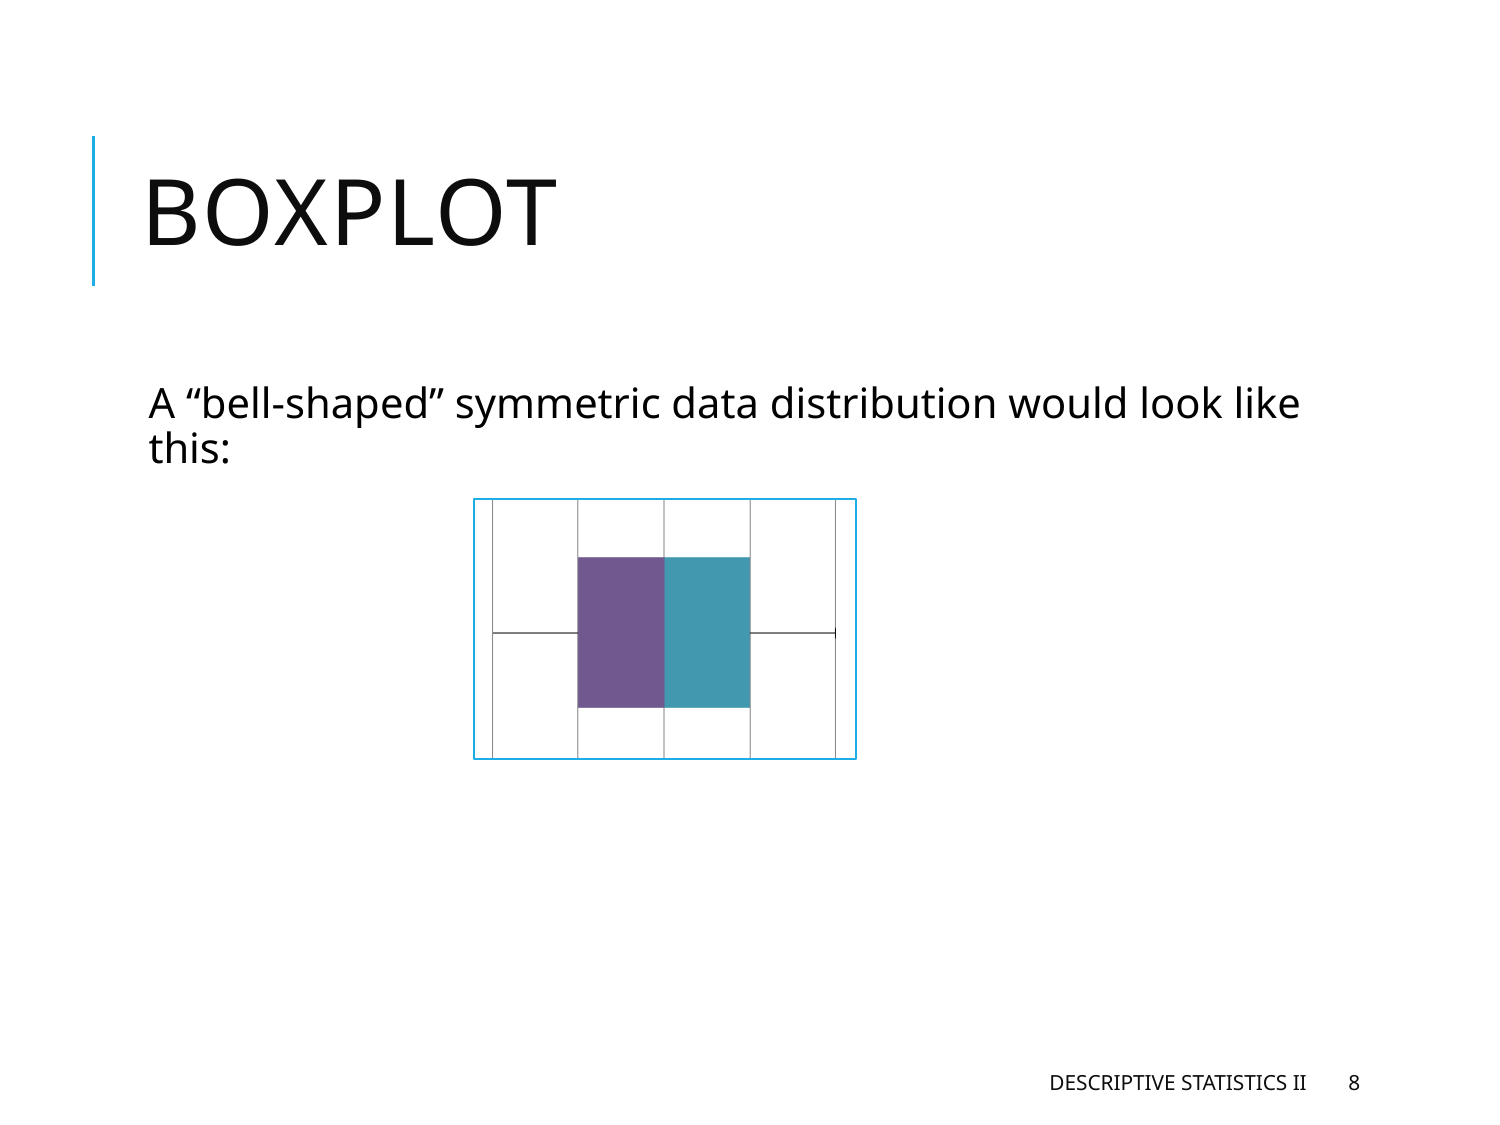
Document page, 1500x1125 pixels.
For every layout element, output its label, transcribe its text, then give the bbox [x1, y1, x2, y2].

title Boxplot [126, 96, 1322, 342]
slide_number 8 [1333, 1061, 1454, 1107]
picture [474, 499, 855, 759]
footer Descriptive Statistics II [595, 1061, 1322, 1107]
list A “bell-shaped” symmetric data distribution would look like this: [126, 375, 1322, 1035]
